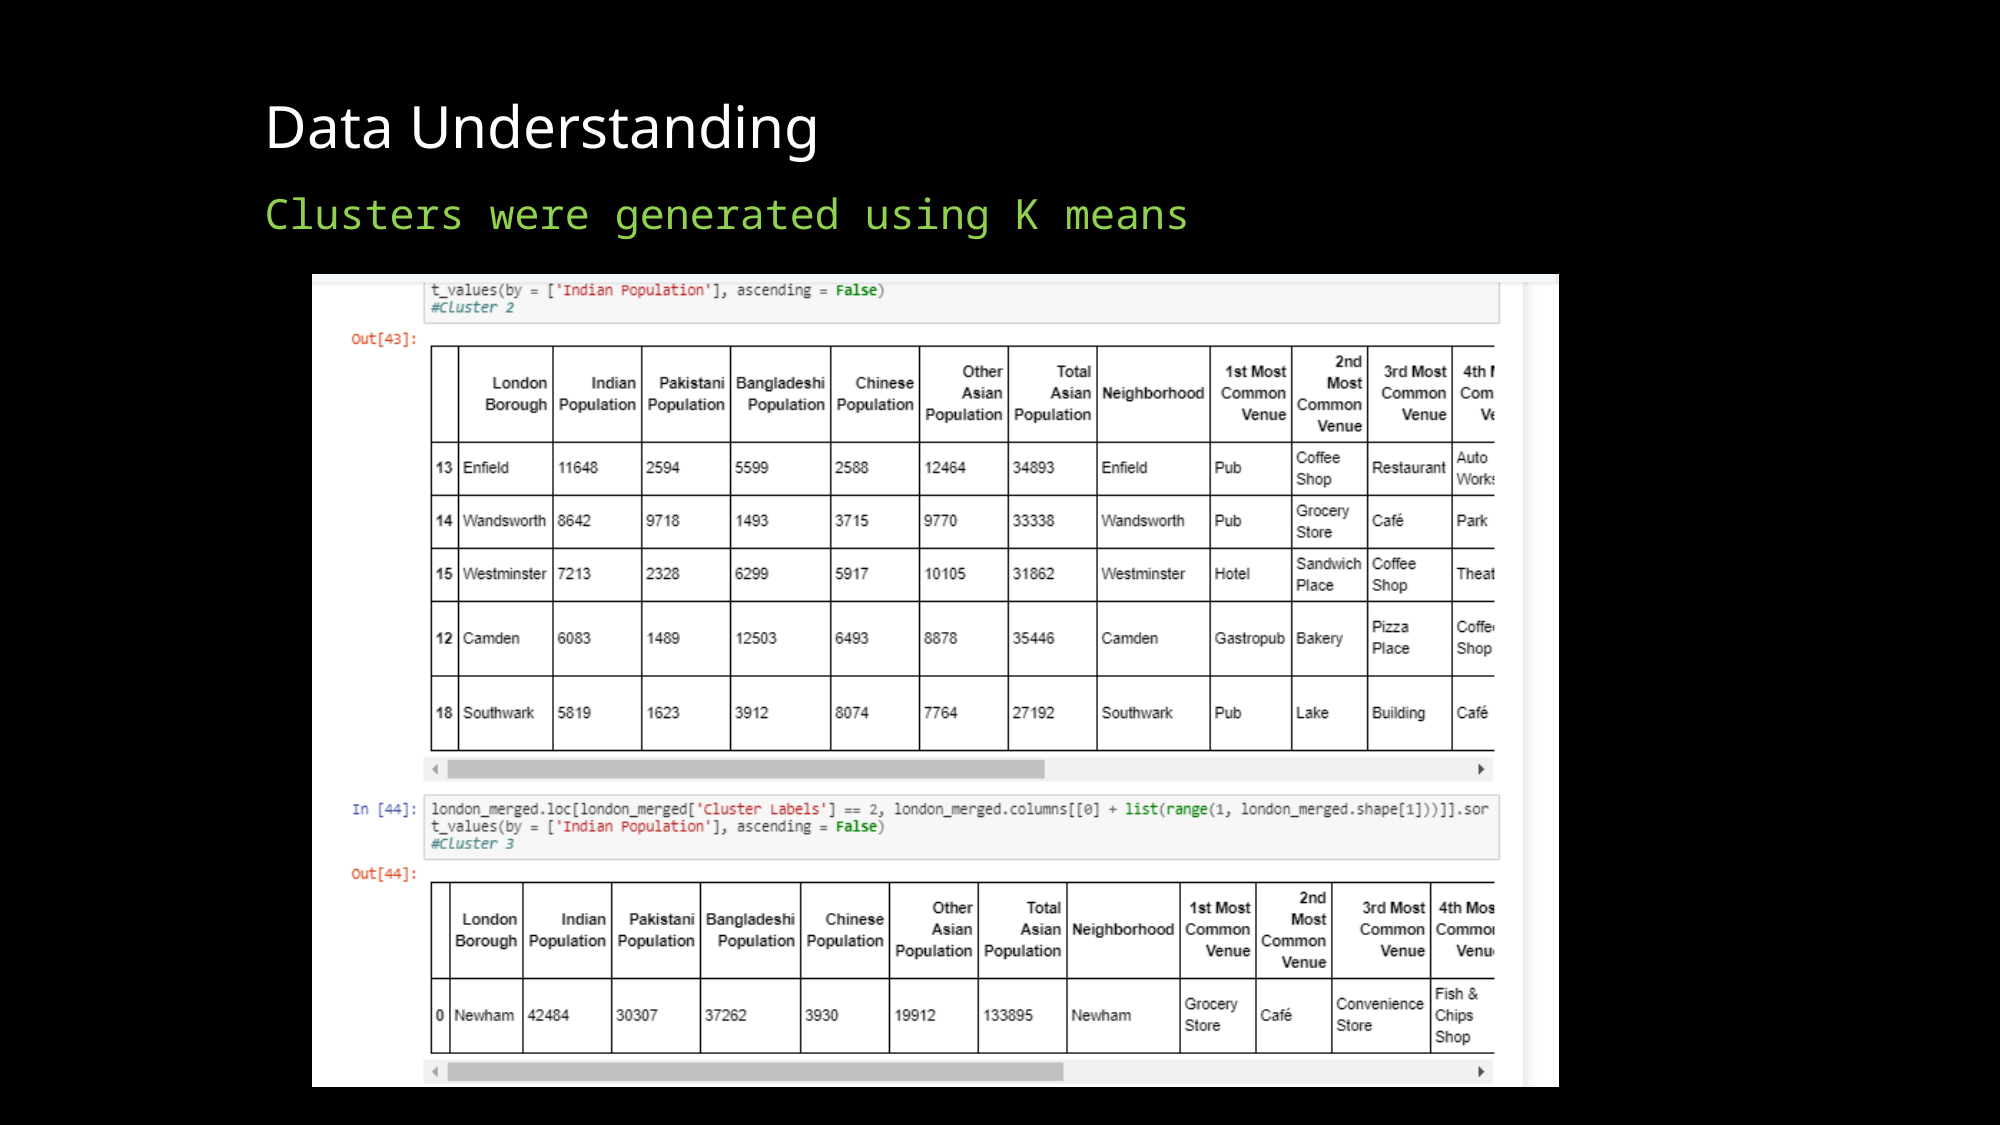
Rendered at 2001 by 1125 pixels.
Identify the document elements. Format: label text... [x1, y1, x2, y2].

text_box Clusters were generated using K means [249, 180, 1750, 245]
picture [312, 274, 1559, 1087]
title Data Understanding [249, 81, 1750, 169]
